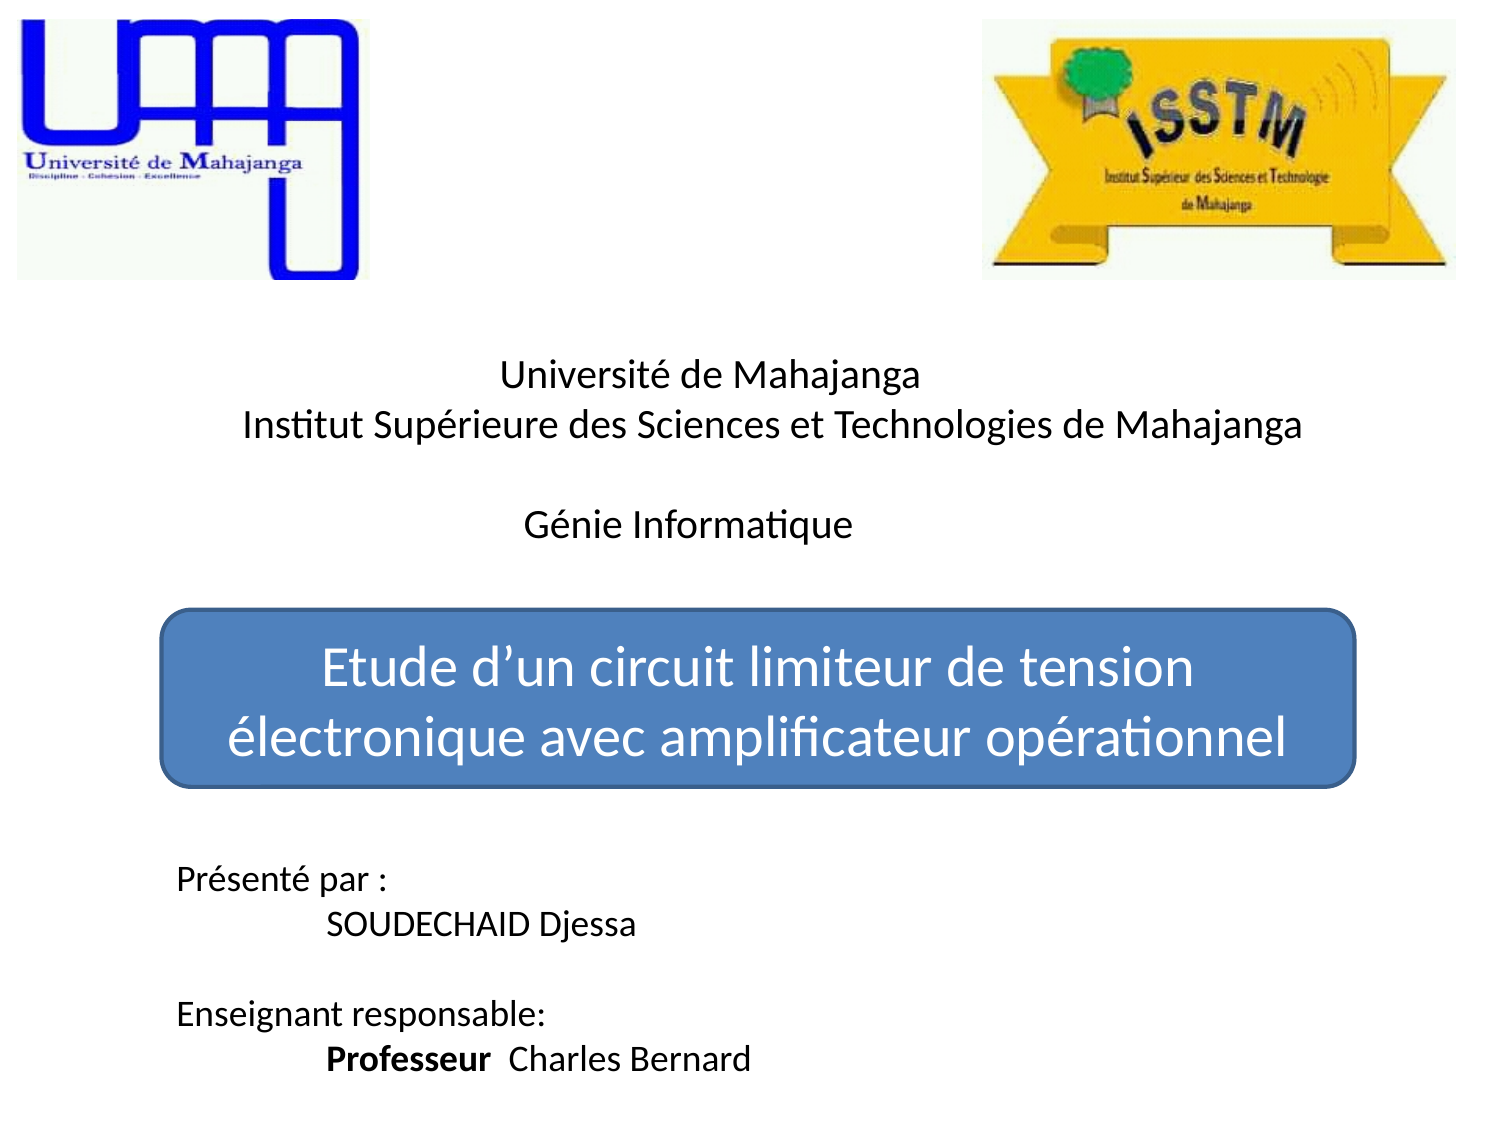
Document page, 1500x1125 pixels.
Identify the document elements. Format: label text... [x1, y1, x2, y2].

text_box Etude d’un circuit limiteur de tension électronique avec amplificateur opérationnel [159, 607, 1357, 789]
picture [982, 18, 1457, 281]
text_box Présenté par : SOUDECHAID Djessa Enseignant responsable: Professeur Charles Bernard [161, 846, 1355, 1086]
title Université de Mahajanga Institut Supérieure des Sciences et Technologies de Mahajanga Génie Informatique [0, 280, 1500, 764]
picture [17, 18, 370, 281]
